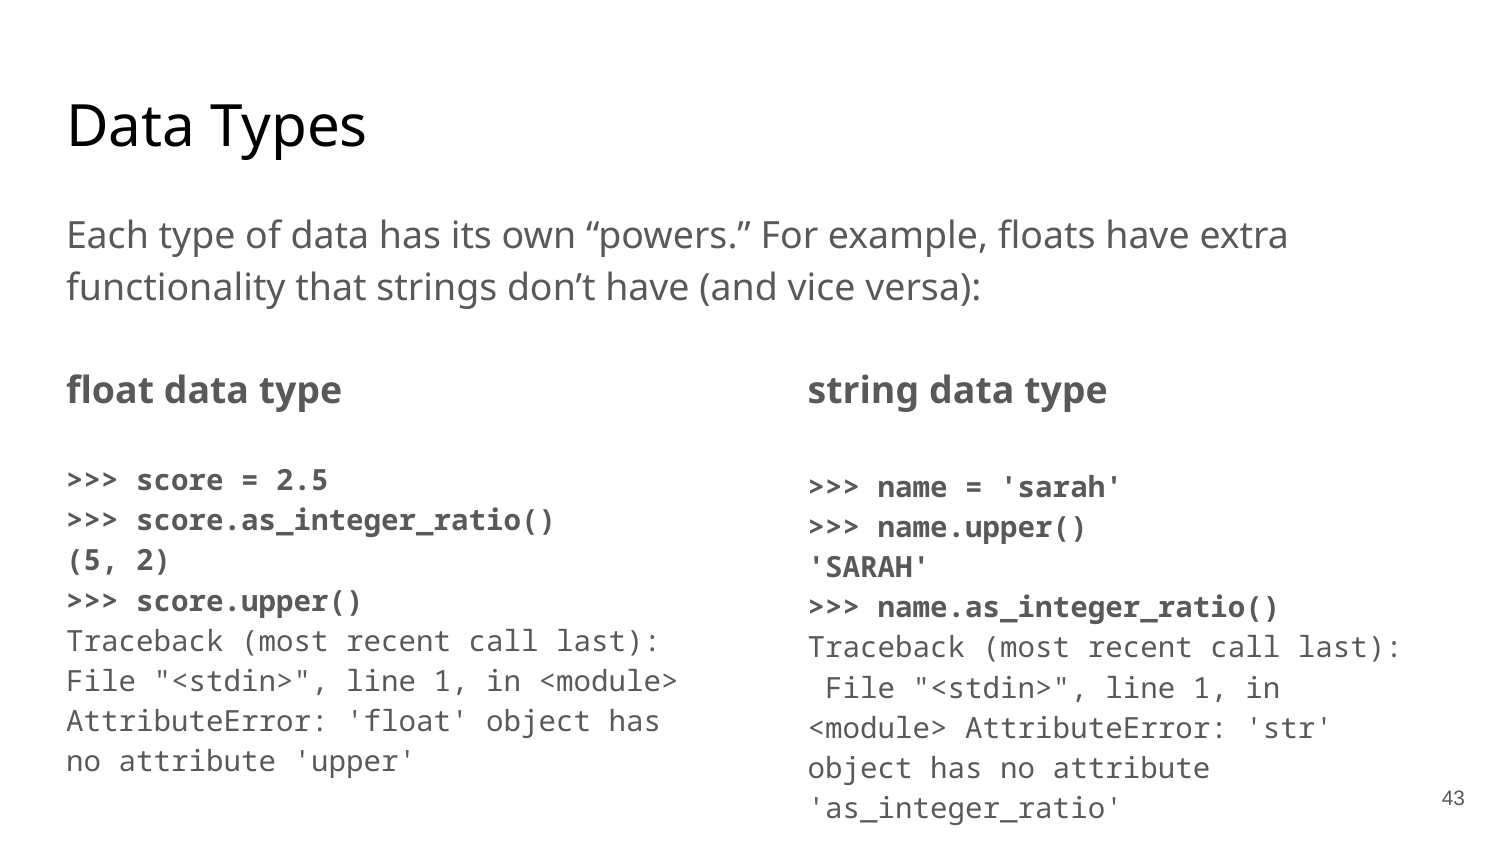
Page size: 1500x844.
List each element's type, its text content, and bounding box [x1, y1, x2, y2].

list Each type of data has its own “powers.” For example, floats have extra functionality that strings don’t have (and vice versa): [51, 189, 1449, 289]
title Data Types [51, 72, 1449, 167]
list string data type >>> name = 'sarah' >>> name.upper() 'SARAH' >>> name.as_integer_ratio() Traceback (most recent call last): File "<stdin>", line 1, in <module> AttributeError: 'str' object has no attribute 'as_integer_ratio' [792, 344, 1449, 787]
slide_number 43 [1389, 764, 1480, 830]
list float data type >>> score = 2.5 >>> score.as_integer_ratio() (5, 2) >>> score.upper() Traceback (most recent call last): File "<stdin>", line 1, in <module> AttributeError: 'float' object has no attribute 'upper' [51, 344, 708, 787]
